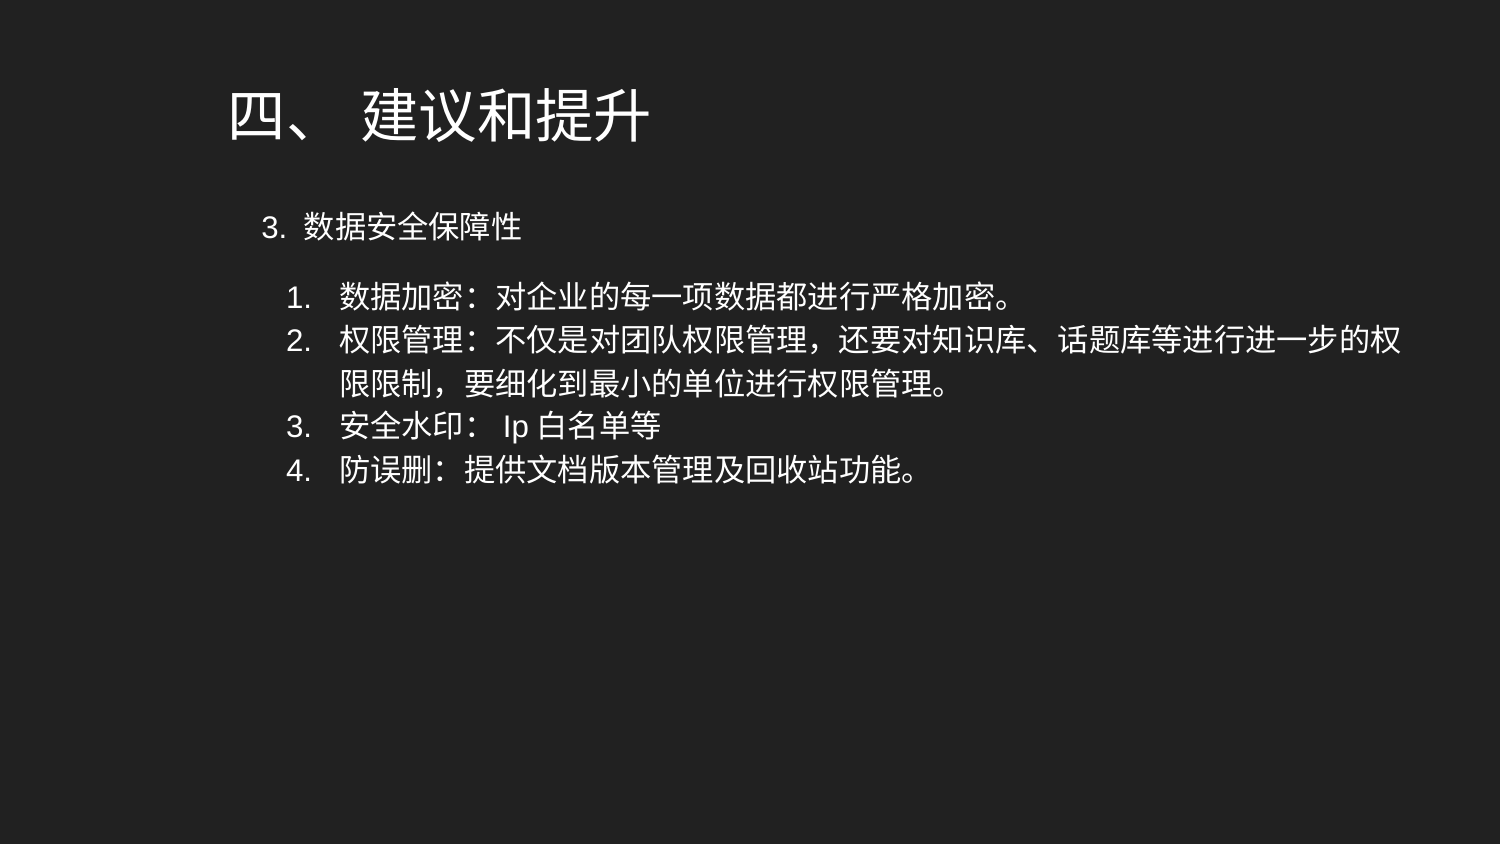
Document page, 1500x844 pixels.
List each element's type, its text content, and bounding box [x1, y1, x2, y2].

list 数据加密：对企业的每一项数据都进行严格加密。 权限管理：不仅是对团队权限管理，还要对知识库、话题库等进行进一步的权限限制，要细化到最小的单位进行权限管理。 安全水印：Ip白名单等 防误删：提供文档版本管理及回收站功能。 [249, 257, 1444, 831]
title 四、 建议和提升 [212, 64, 1368, 167]
text_box 3. 数据安全保障性 [246, 186, 739, 260]
